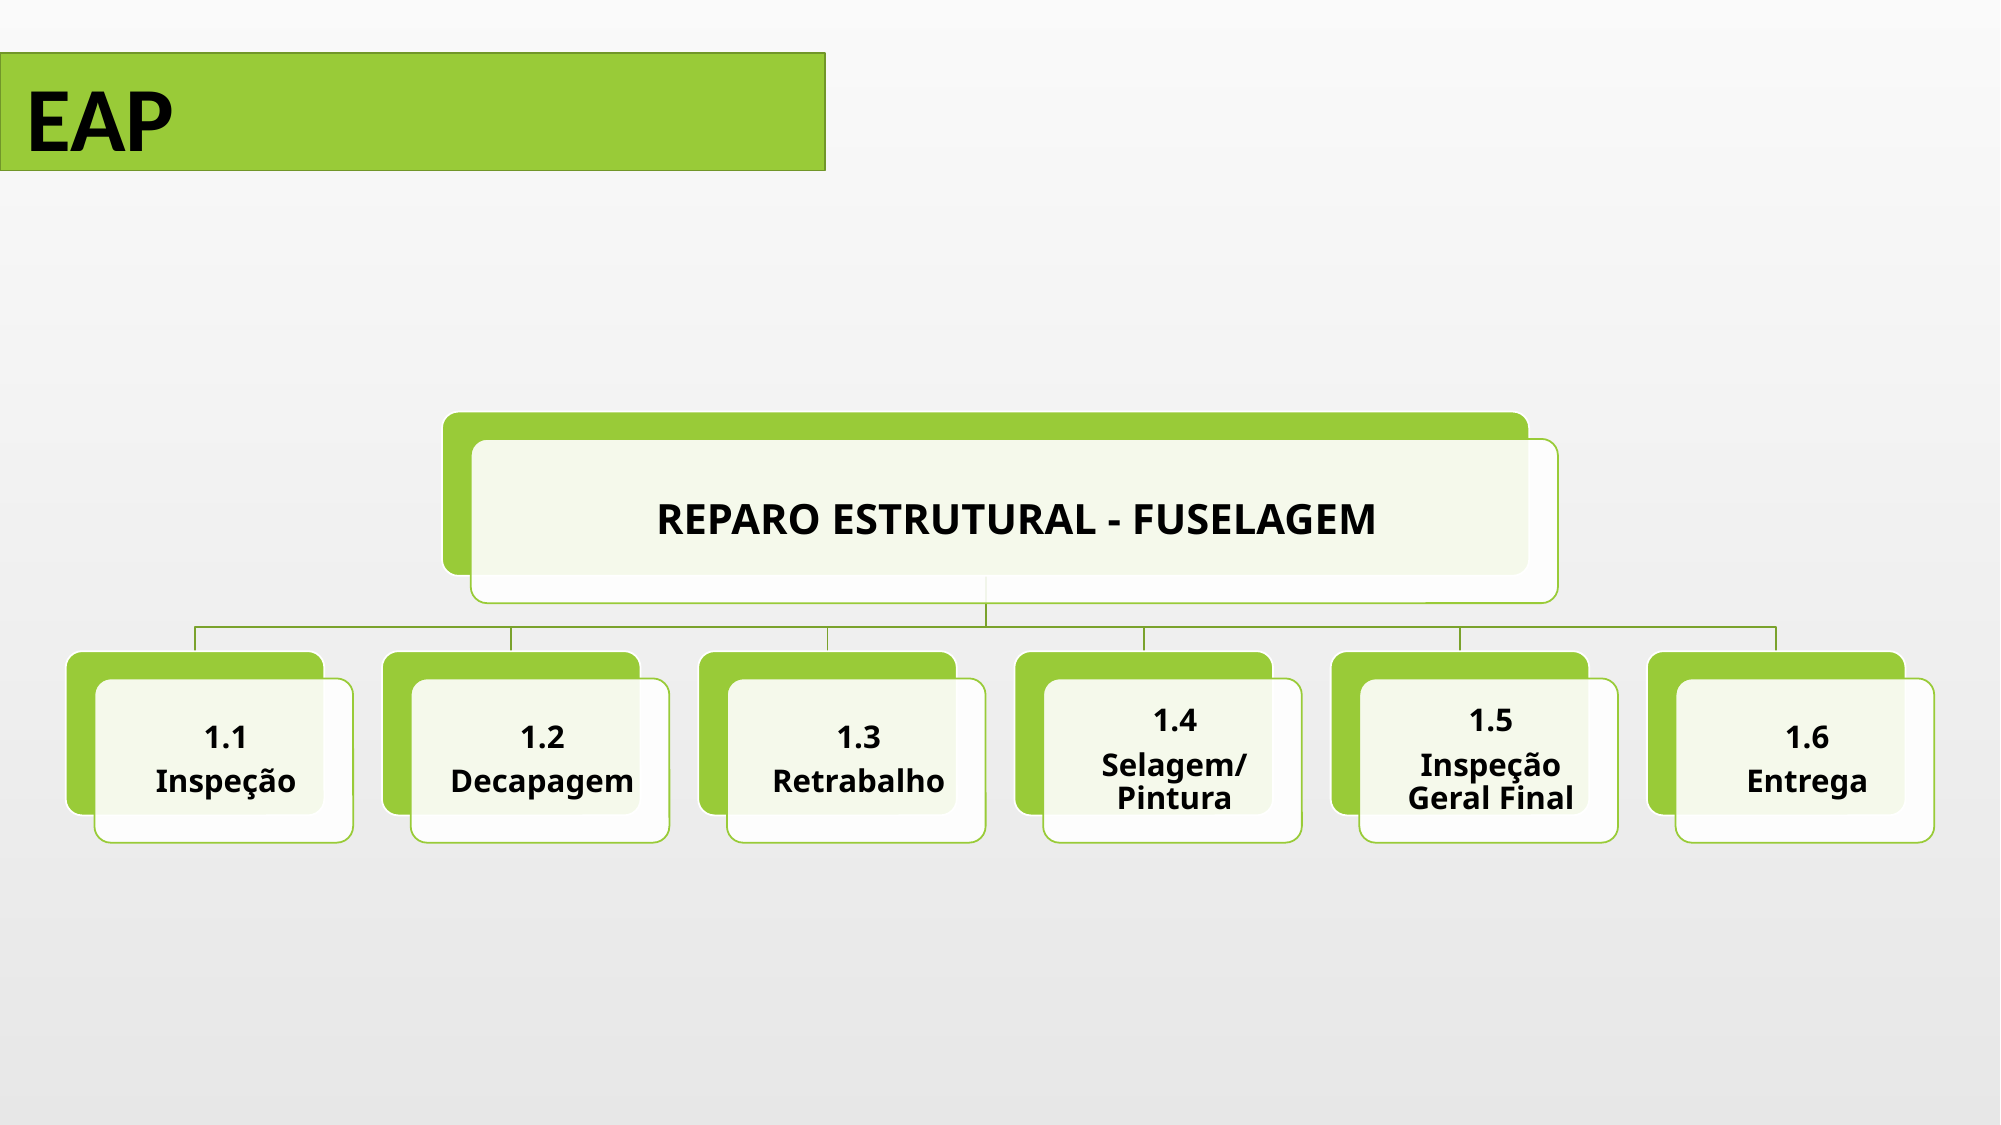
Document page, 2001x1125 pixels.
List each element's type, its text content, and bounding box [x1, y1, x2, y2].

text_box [65, 240, 1935, 1014]
text_box EAP [11, 52, 555, 178]
text_box [555, 52, 826, 171]
text_box [0, 52, 11, 171]
